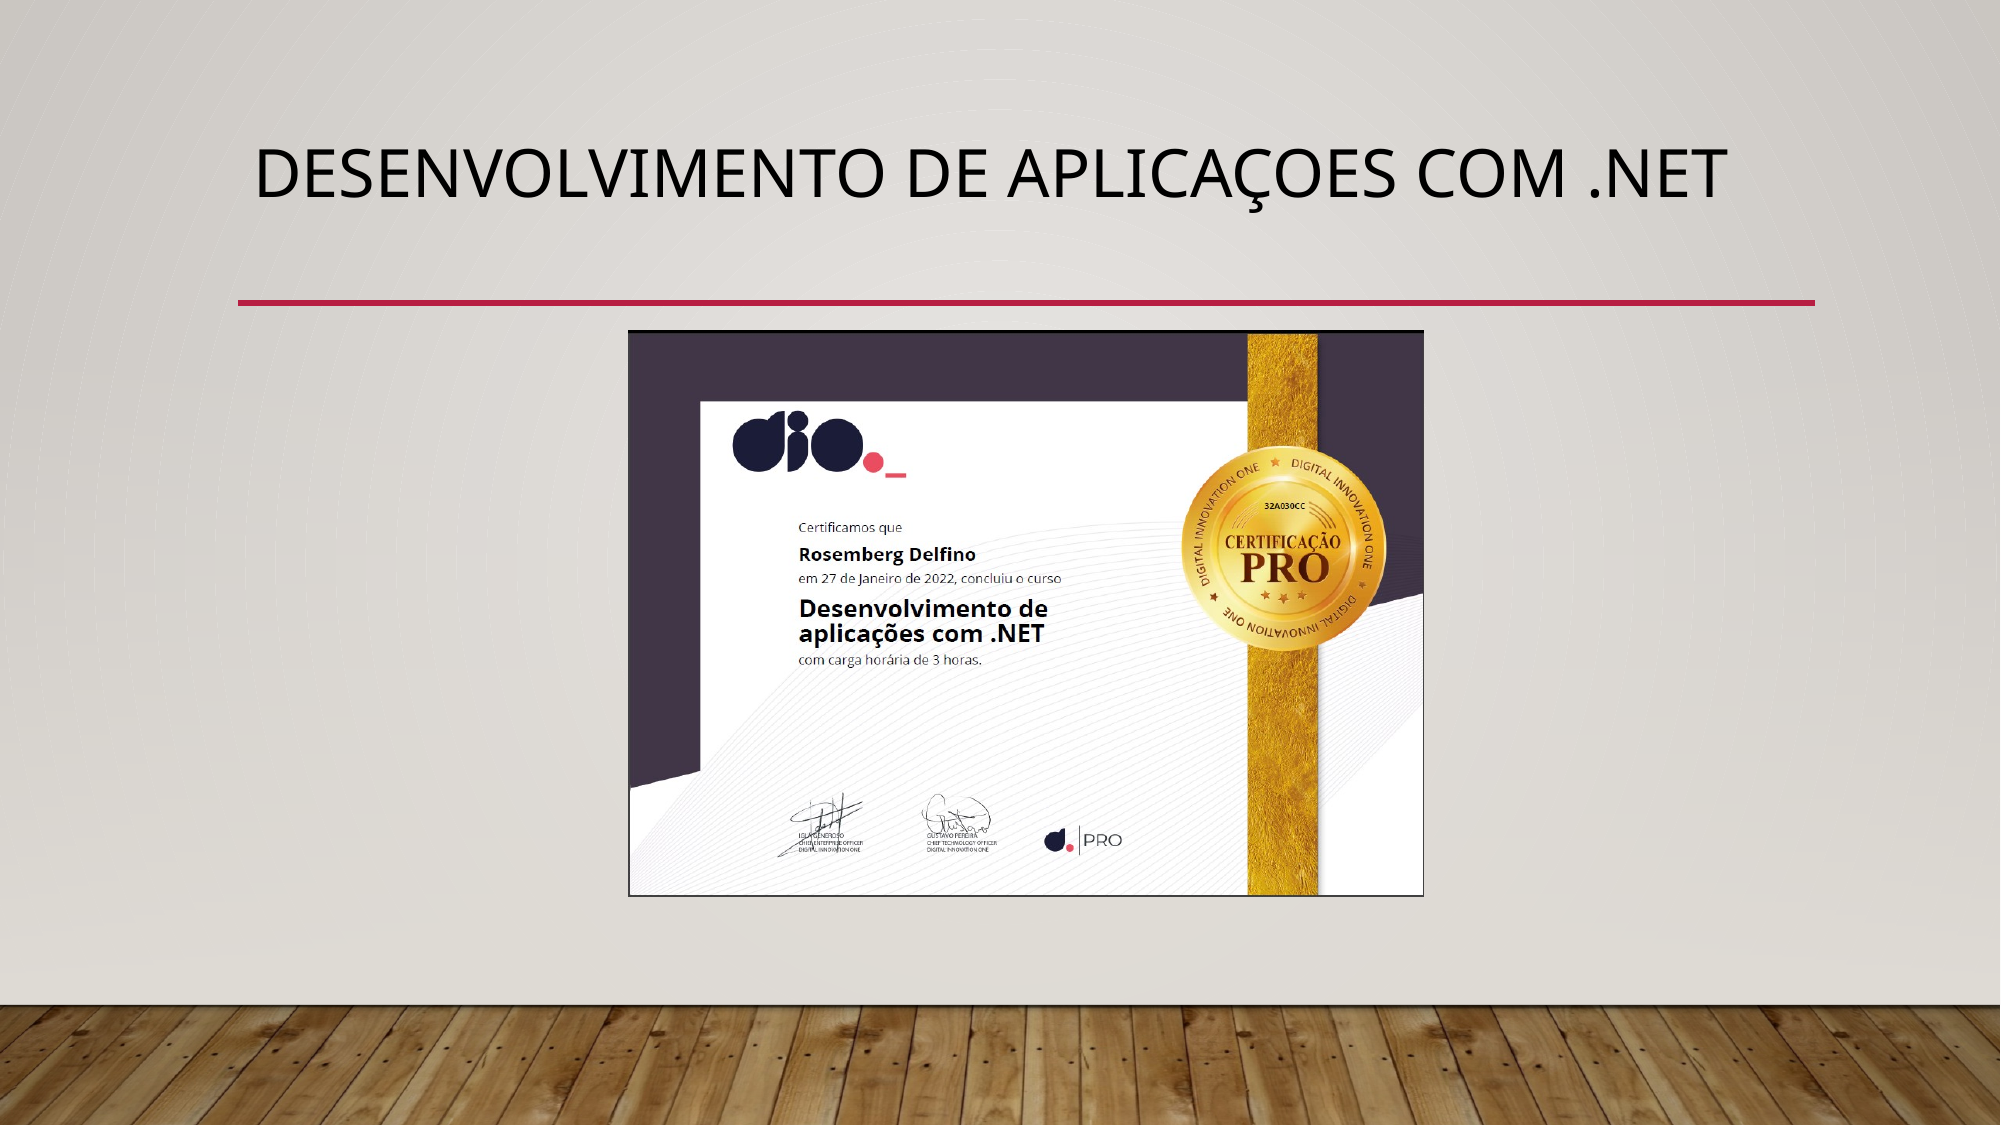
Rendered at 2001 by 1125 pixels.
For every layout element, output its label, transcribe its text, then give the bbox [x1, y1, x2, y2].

title Desenvolvimento de aplicaçoes com .NET [238, 131, 1814, 305]
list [627, 330, 1424, 897]
picture [0, 1005, 2000, 1125]
